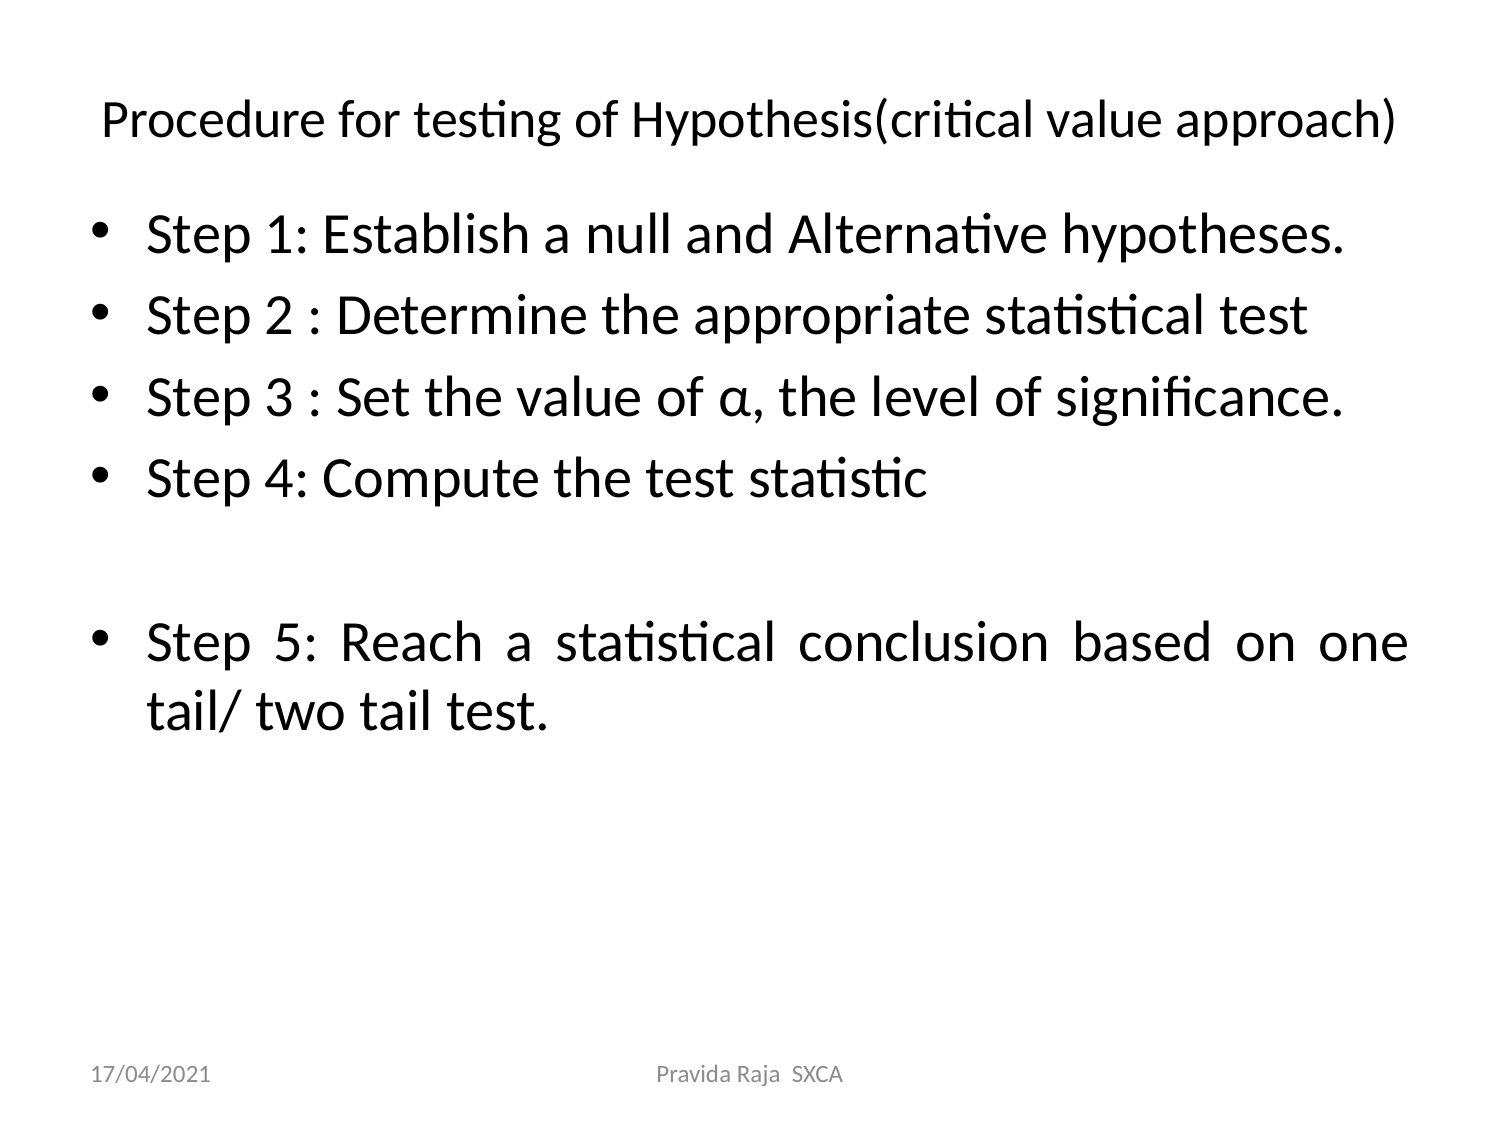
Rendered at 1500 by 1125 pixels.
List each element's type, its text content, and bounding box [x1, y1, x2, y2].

title Procedure for testing of Hypothesis(critical value approach) [75, 45, 1425, 188]
footer Pravida Raja SXCA [512, 1042, 988, 1103]
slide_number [75, 1042, 425, 1103]
